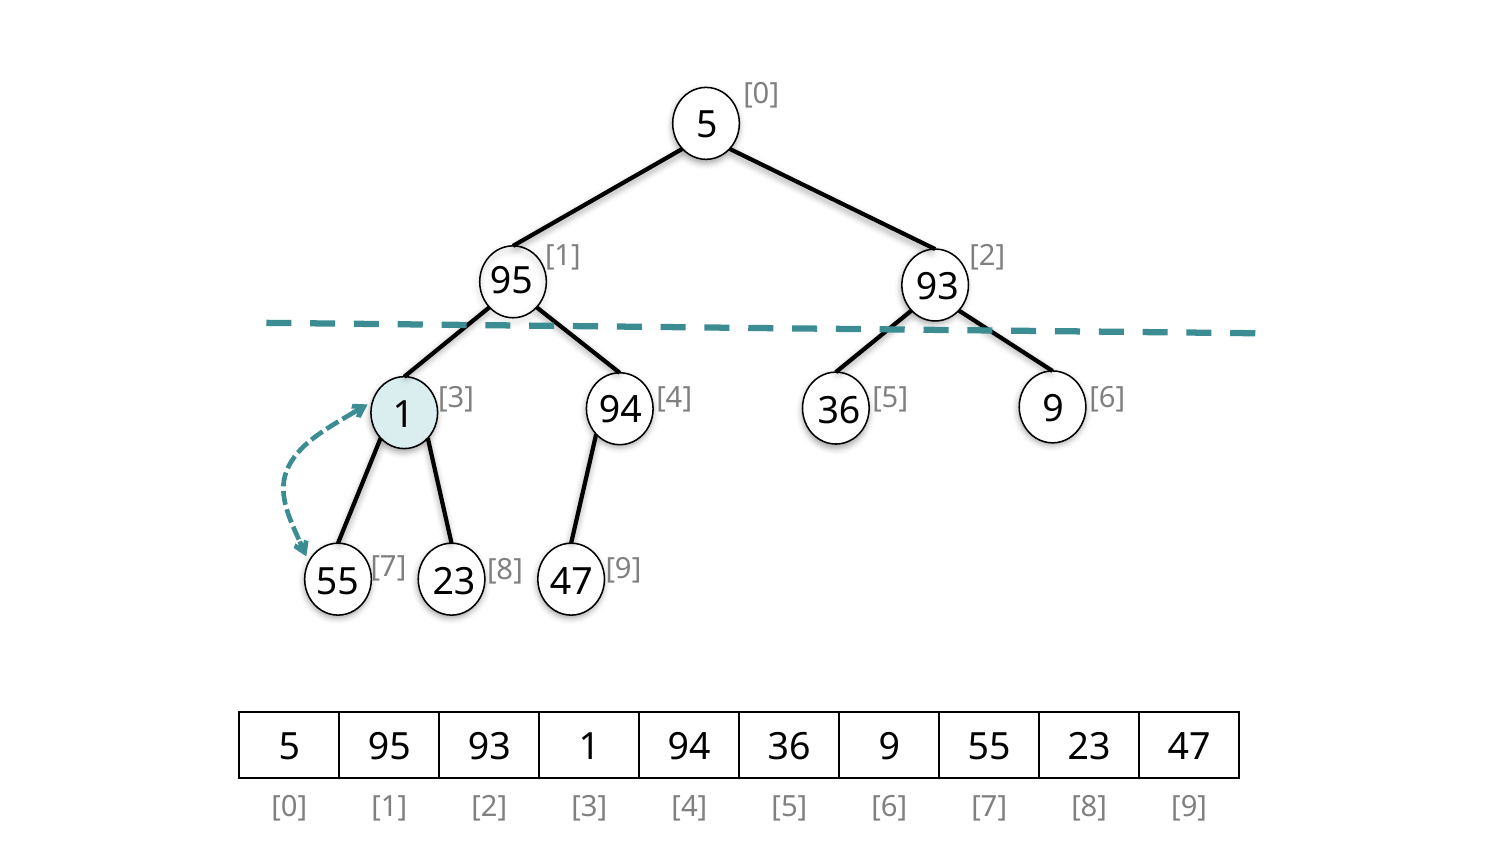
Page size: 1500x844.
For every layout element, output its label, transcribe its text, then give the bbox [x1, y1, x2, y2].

text_box 9 [1027, 376, 1079, 437]
table_header 9 [840, 713, 938, 777]
table_header 5 [240, 713, 338, 777]
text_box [512, 148, 683, 247]
text_box [625, 372, 637, 377]
table_cell [0] [239, 779, 339, 839]
text_box [3] [423, 383, 489, 421]
text_box 93 [901, 254, 974, 315]
text_box 1 [671, 98, 681, 146]
text_box [9] [590, 542, 657, 592]
table_header 36 [740, 713, 838, 777]
text_box [1033, 437, 1072, 444]
table_cell [6] [839, 779, 939, 839]
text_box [404, 307, 490, 321]
text_box [1079, 421, 1085, 431]
text_box [387, 442, 422, 450]
text_box [817, 439, 855, 445]
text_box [266, 322, 1267, 334]
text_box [729, 148, 936, 250]
text_box [497, 245, 507, 249]
text_box [1057, 370, 1071, 376]
text_box [455, 542, 471, 549]
text_box 5 [681, 92, 733, 152]
table_header 93 [440, 713, 538, 777]
text_box 1 [733, 117, 741, 146]
table_cell [7] [939, 779, 1039, 839]
table_header 55 [940, 713, 1038, 777]
text_box [602, 438, 641, 446]
text_box [940, 248, 954, 254]
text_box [570, 433, 597, 544]
text_box 95 [475, 249, 548, 309]
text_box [835, 342, 912, 373]
text_box 1 [688, 152, 724, 161]
text_box [1018, 382, 1027, 432]
table_cell [1] [339, 779, 439, 839]
text_box 1 [377, 382, 429, 442]
text_box [7] [355, 539, 422, 590]
text_box [385, 376, 399, 382]
table_header 94 [640, 713, 738, 777]
text_box [2] [954, 228, 1020, 279]
text_box [552, 610, 590, 616]
table_cell [2] [439, 779, 539, 839]
table_header 95 [340, 713, 438, 777]
text_box 94 [584, 377, 657, 438]
text_box [816, 371, 831, 378]
table_cell [5] [739, 779, 839, 839]
text_box 36 [802, 378, 876, 439]
text_box [429, 421, 438, 436]
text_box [404, 342, 490, 377]
text_box [0] [728, 66, 794, 117]
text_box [337, 437, 381, 544]
text_box 47 [535, 549, 608, 610]
text_box [8] [472, 542, 538, 593]
table_cell [8] [1039, 779, 1139, 839]
table_header 1 [540, 713, 638, 777]
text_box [958, 342, 1053, 372]
text_box [494, 309, 531, 319]
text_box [835, 310, 912, 321]
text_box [427, 437, 452, 544]
text_box [551, 543, 566, 549]
text_box [433, 610, 470, 616]
table_header 23 [1040, 713, 1138, 777]
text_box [536, 342, 620, 374]
text_box 23 [417, 549, 491, 610]
table_cell [9] [1139, 779, 1239, 839]
table_header 47 [1140, 713, 1238, 777]
text_box [318, 543, 333, 549]
text_box [916, 315, 953, 321]
text_box 1 [688, 86, 724, 92]
text_box [319, 610, 357, 616]
table_cell [4] [639, 779, 739, 839]
text_box [5] [857, 370, 923, 421]
text_box 55 [301, 549, 374, 610]
text_box [370, 390, 377, 435]
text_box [958, 310, 1053, 321]
text_box [1] [530, 255, 596, 279]
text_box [536, 307, 620, 321]
text_box [4] [641, 370, 707, 421]
text_box [283, 404, 368, 557]
table_cell [3] [539, 779, 639, 839]
text_box [6] [1074, 370, 1140, 421]
